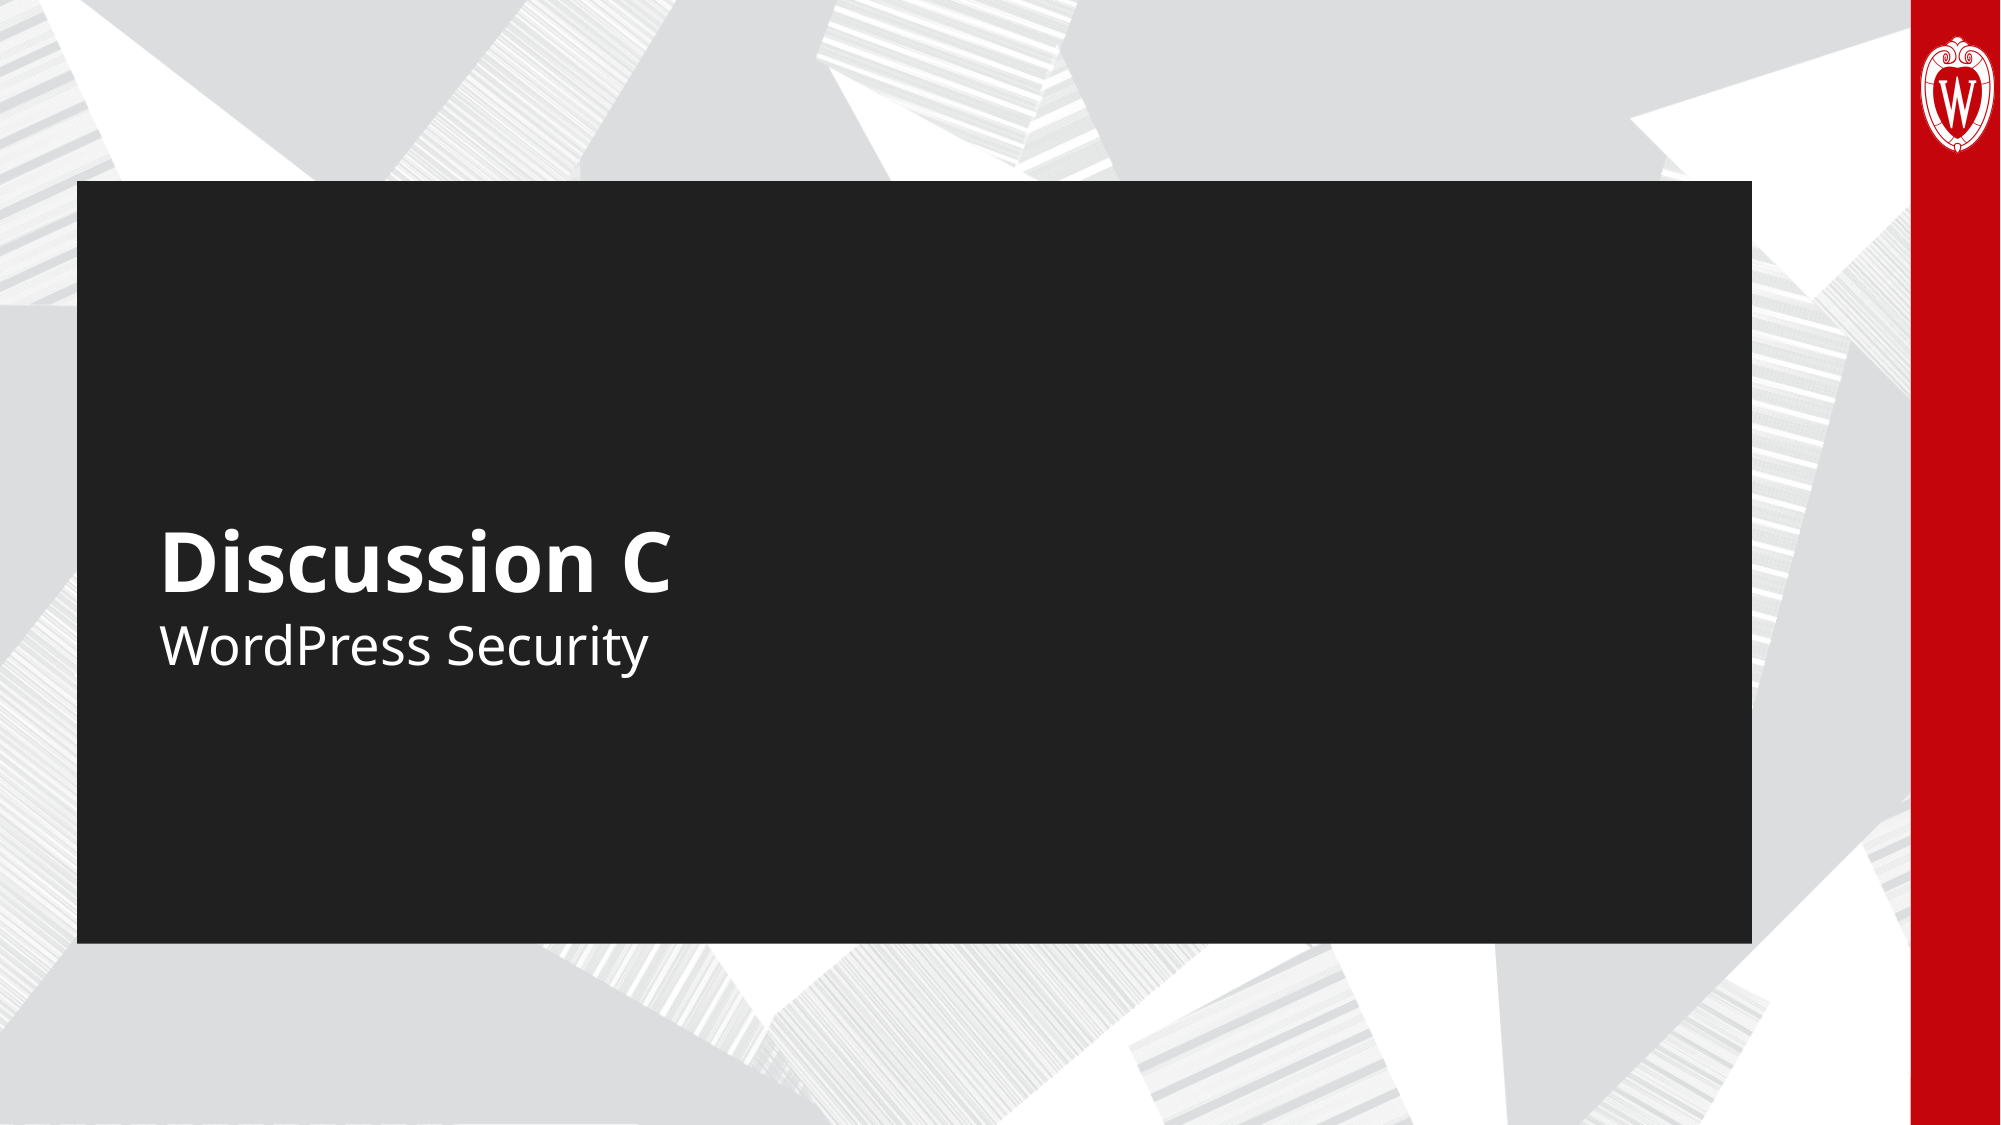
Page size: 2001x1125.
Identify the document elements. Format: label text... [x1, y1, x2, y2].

text_box WordPress Security [144, 611, 1677, 680]
picture [0, 0, 1911, 1125]
picture [1920, 36, 1995, 154]
title Discussion C [158, 513, 1677, 611]
